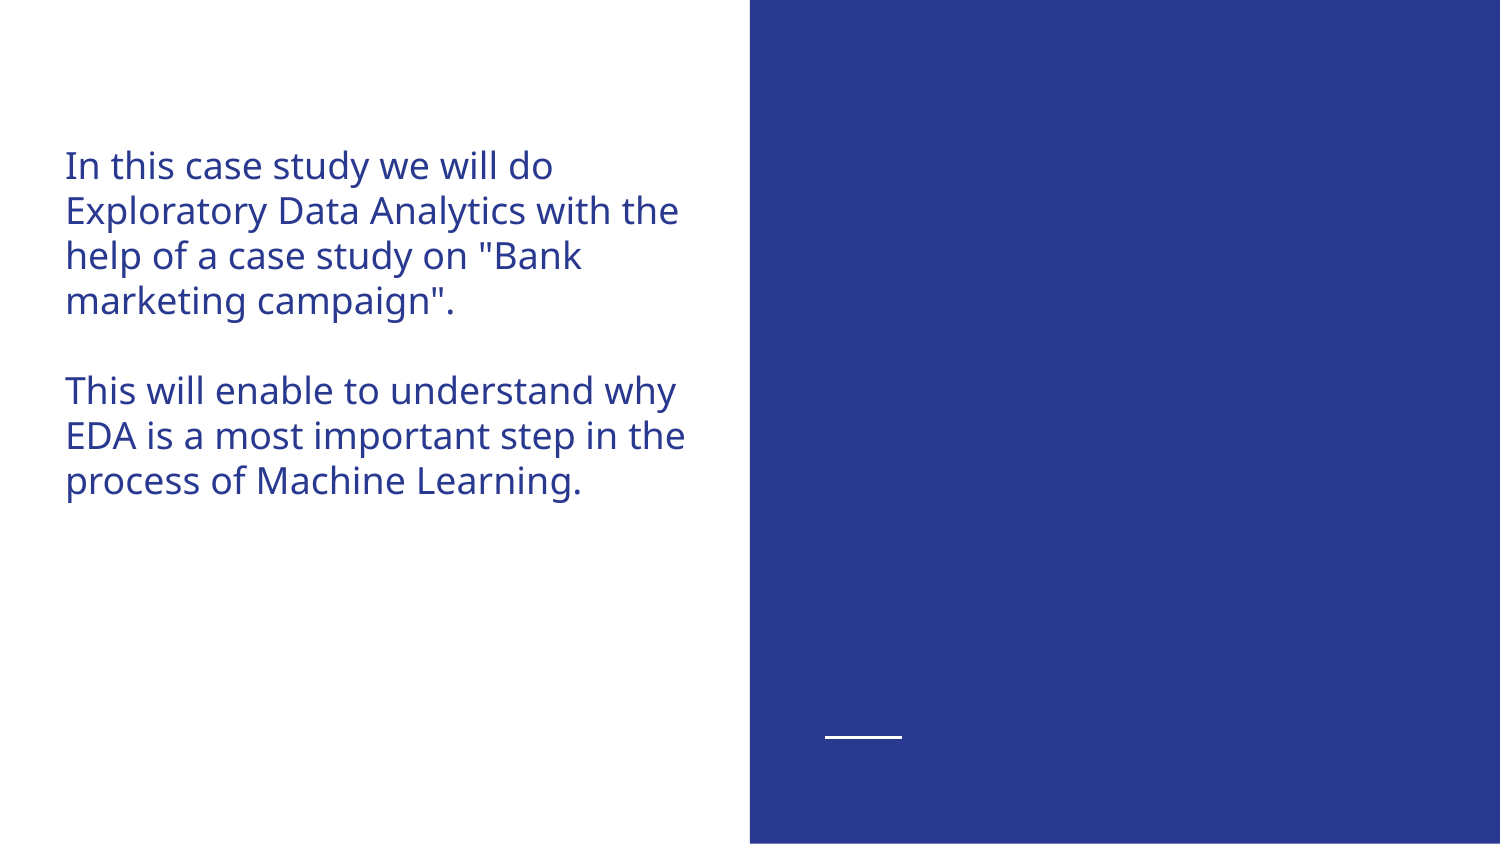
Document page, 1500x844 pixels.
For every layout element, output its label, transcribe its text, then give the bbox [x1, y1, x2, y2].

title In this case study we will do Exploratory Data Analytics with the help of a case study on "Bank marketing campaign". This will enable to understand why EDA is a most important step in the process of Machine Learning. [50, 108, 712, 518]
